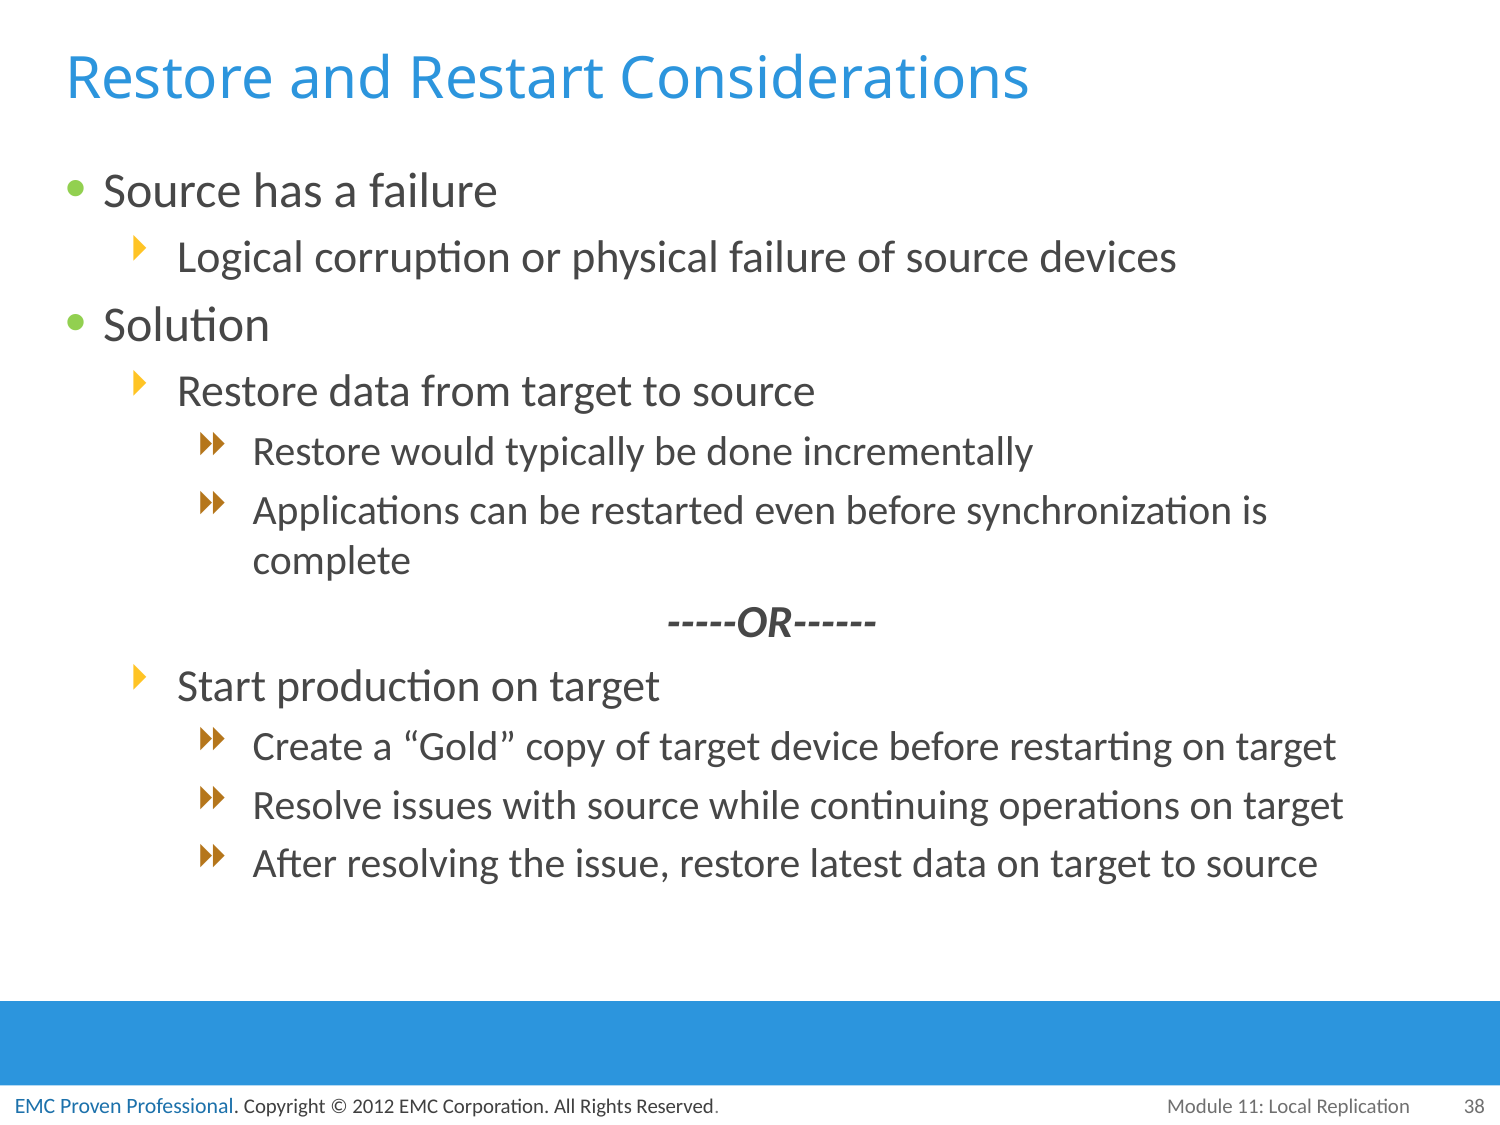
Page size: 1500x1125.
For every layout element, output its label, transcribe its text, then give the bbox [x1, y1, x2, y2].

list Source has a failure Logical corruption or physical failure of source devices Solution Restore data from target to source Restore would typically be done incrementally Applications can be restarted even before synchronization is complete -----OR------ Start production on target Create a “Gold” copy of target device before restarting on target Resolve issues with source while continuing operations on target After resolving the issue, restore latest data on target to source [49, 149, 1438, 1001]
slide_number 38 [1425, 1087, 1500, 1125]
footer Module 11: Local Replication [737, 1087, 1425, 1125]
title Restore and Restart Considerations [49, 12, 1438, 138]
